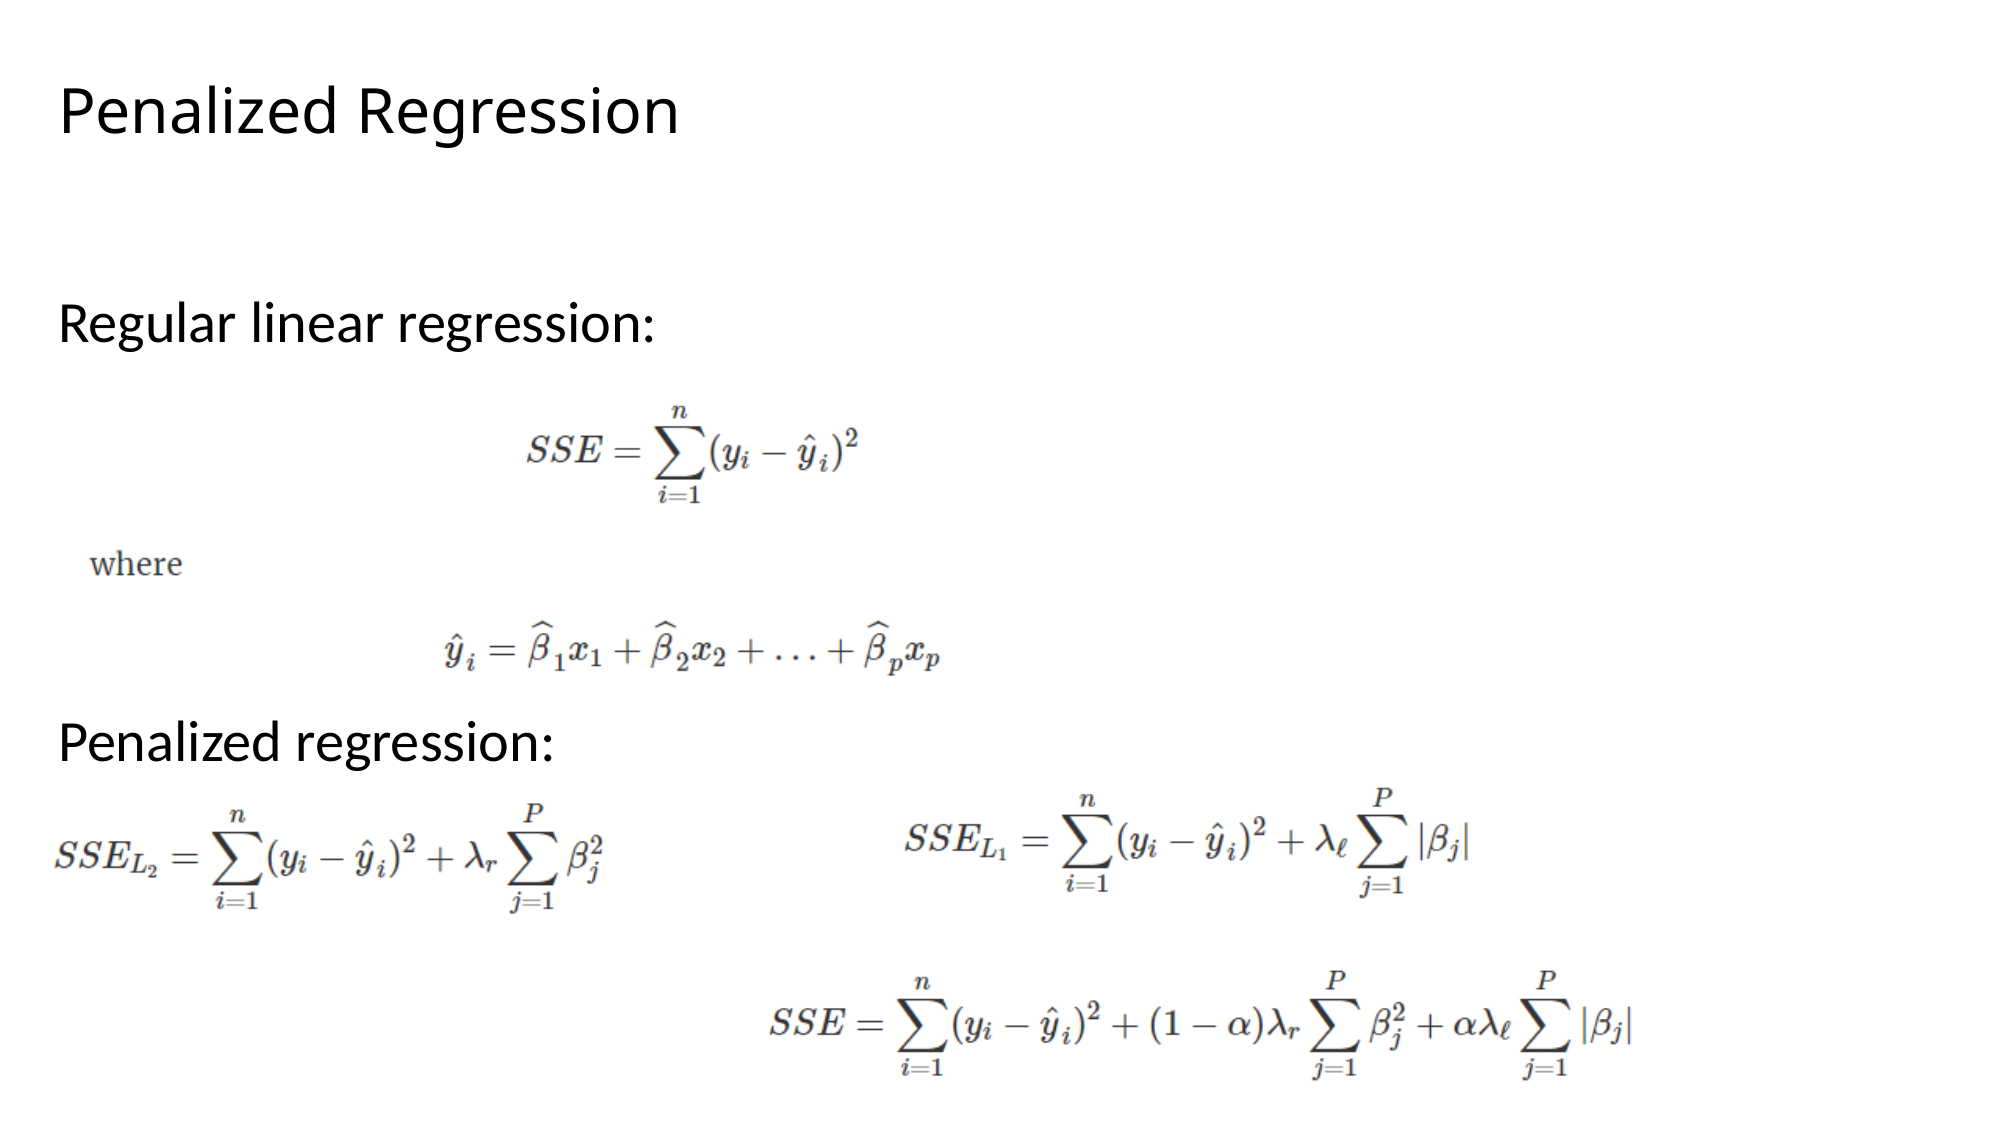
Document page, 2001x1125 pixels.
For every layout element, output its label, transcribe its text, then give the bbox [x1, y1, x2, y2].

list Regular linear regression: Penalized regression: [43, 284, 1957, 1020]
picture [887, 774, 1523, 922]
title Penalized Regression [43, 39, 1957, 188]
picture [754, 949, 1655, 1101]
picture [77, 370, 1000, 701]
picture [0, 788, 655, 936]
